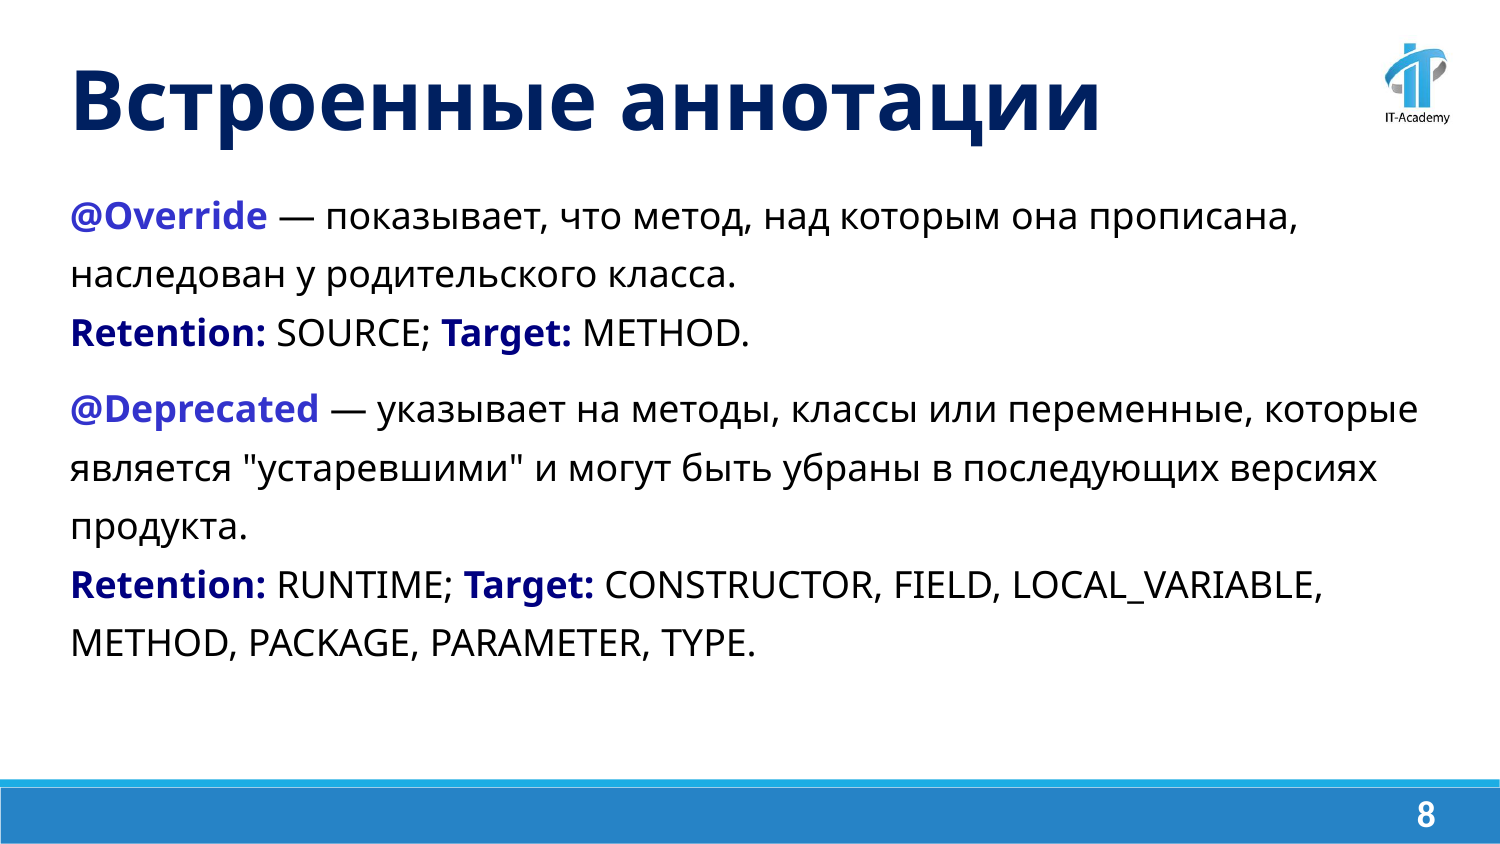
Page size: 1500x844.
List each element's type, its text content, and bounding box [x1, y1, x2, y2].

text_box Встроенные аннотации [54, 16, 1405, 179]
text_box ‹#› [1390, 782, 1463, 827]
text_box @Deprecated — указывает на методы, классы или переменные, которые является "устаревшими" и могут быть убраны в последующих версиях продукта. Retention: RUNTIME; Target: CONSTRUCTOR, FIELD, LOCAL_VARIABLE, METHOD, PACKAGE, PARAMETER, TYPE. [54, 356, 1472, 680]
text_box @Override — показывает, что метод, над которым она прописана, наследован у родительского класса. Retention: SOURCE; Target: METHOD. [54, 163, 1472, 356]
picture [1405, 35, 1461, 126]
